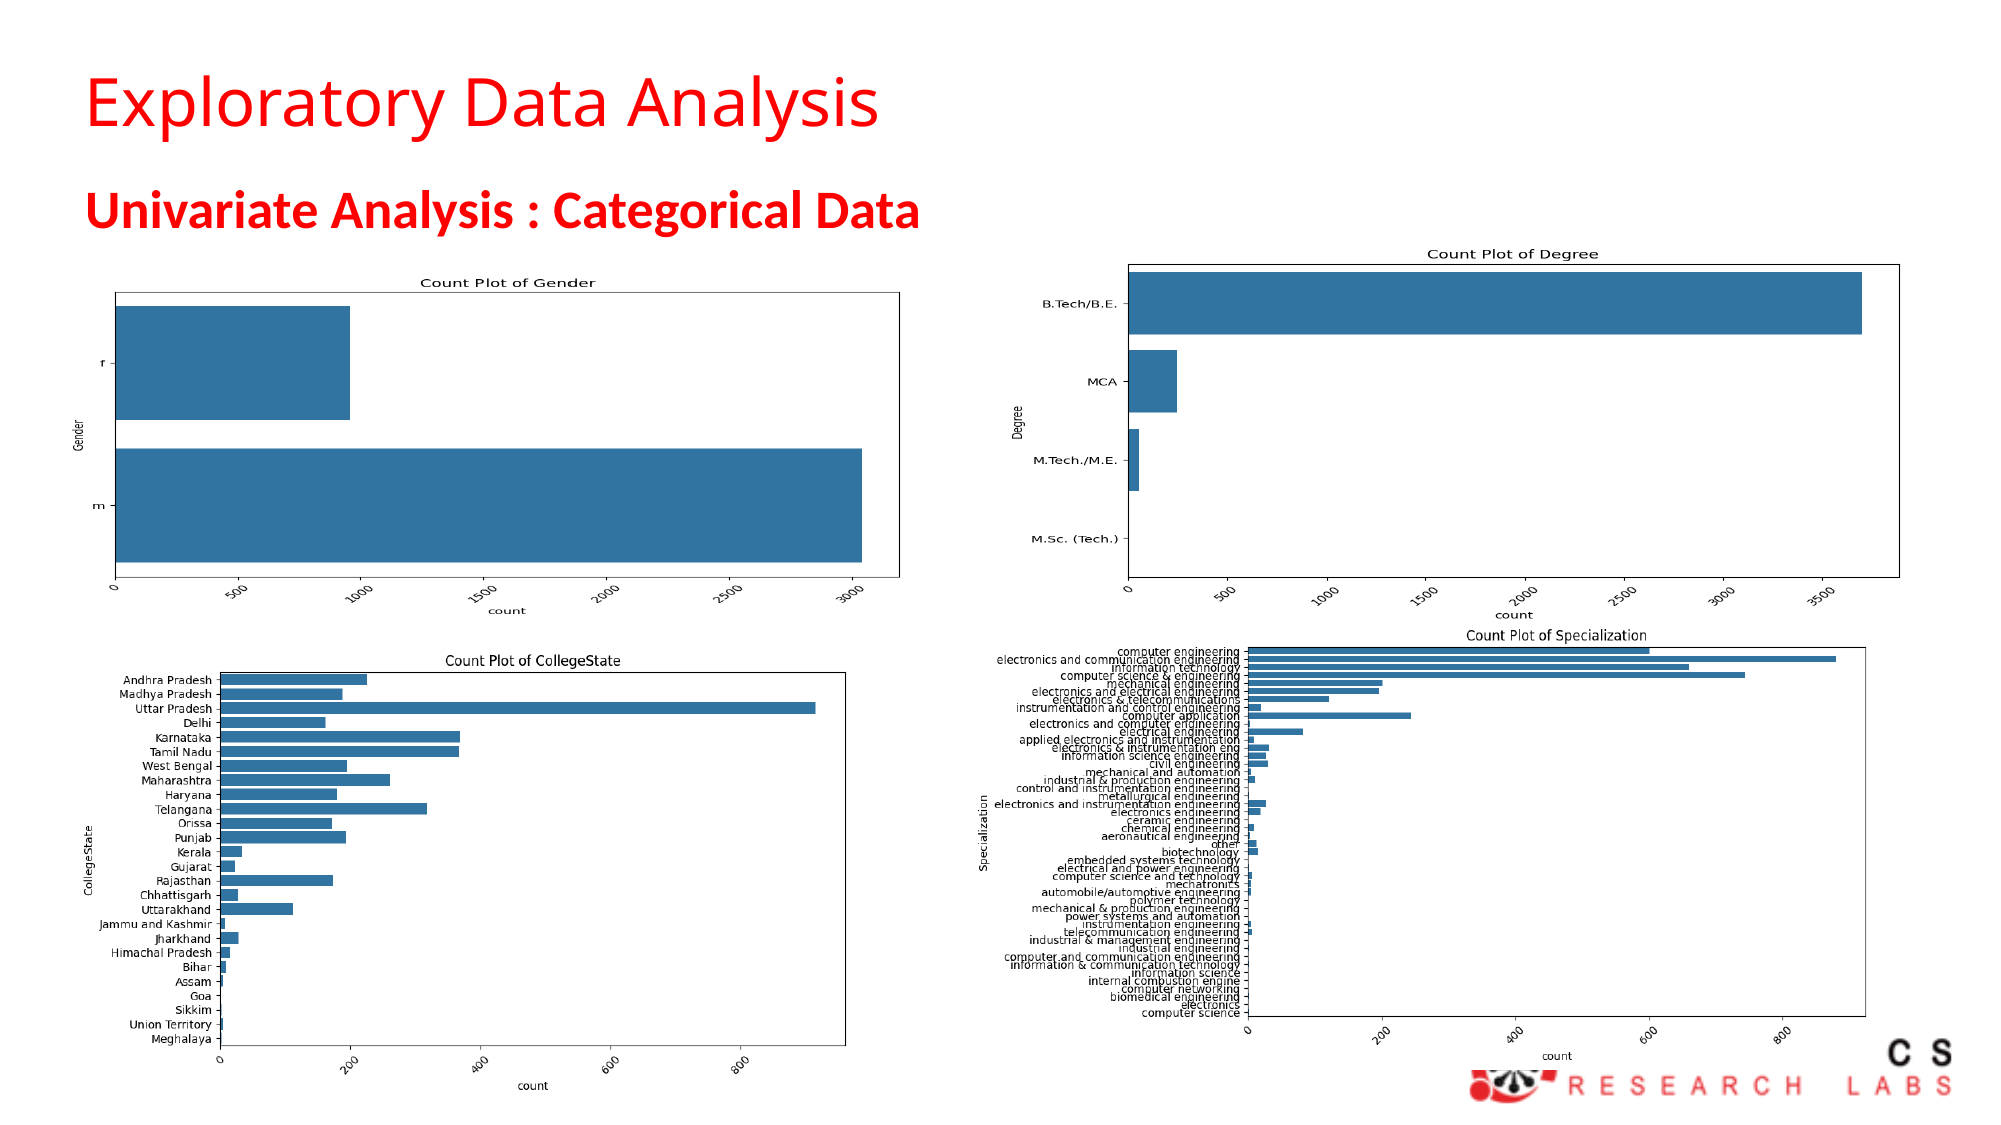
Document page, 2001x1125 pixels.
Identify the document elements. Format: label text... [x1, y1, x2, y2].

picture [62, 272, 909, 622]
text_box Exploratory Data Analysis [70, 68, 1745, 212]
picture [74, 646, 853, 1101]
picture [969, 241, 1975, 1125]
text_box Univariate Analysis : Categorical Data [70, 166, 1220, 247]
